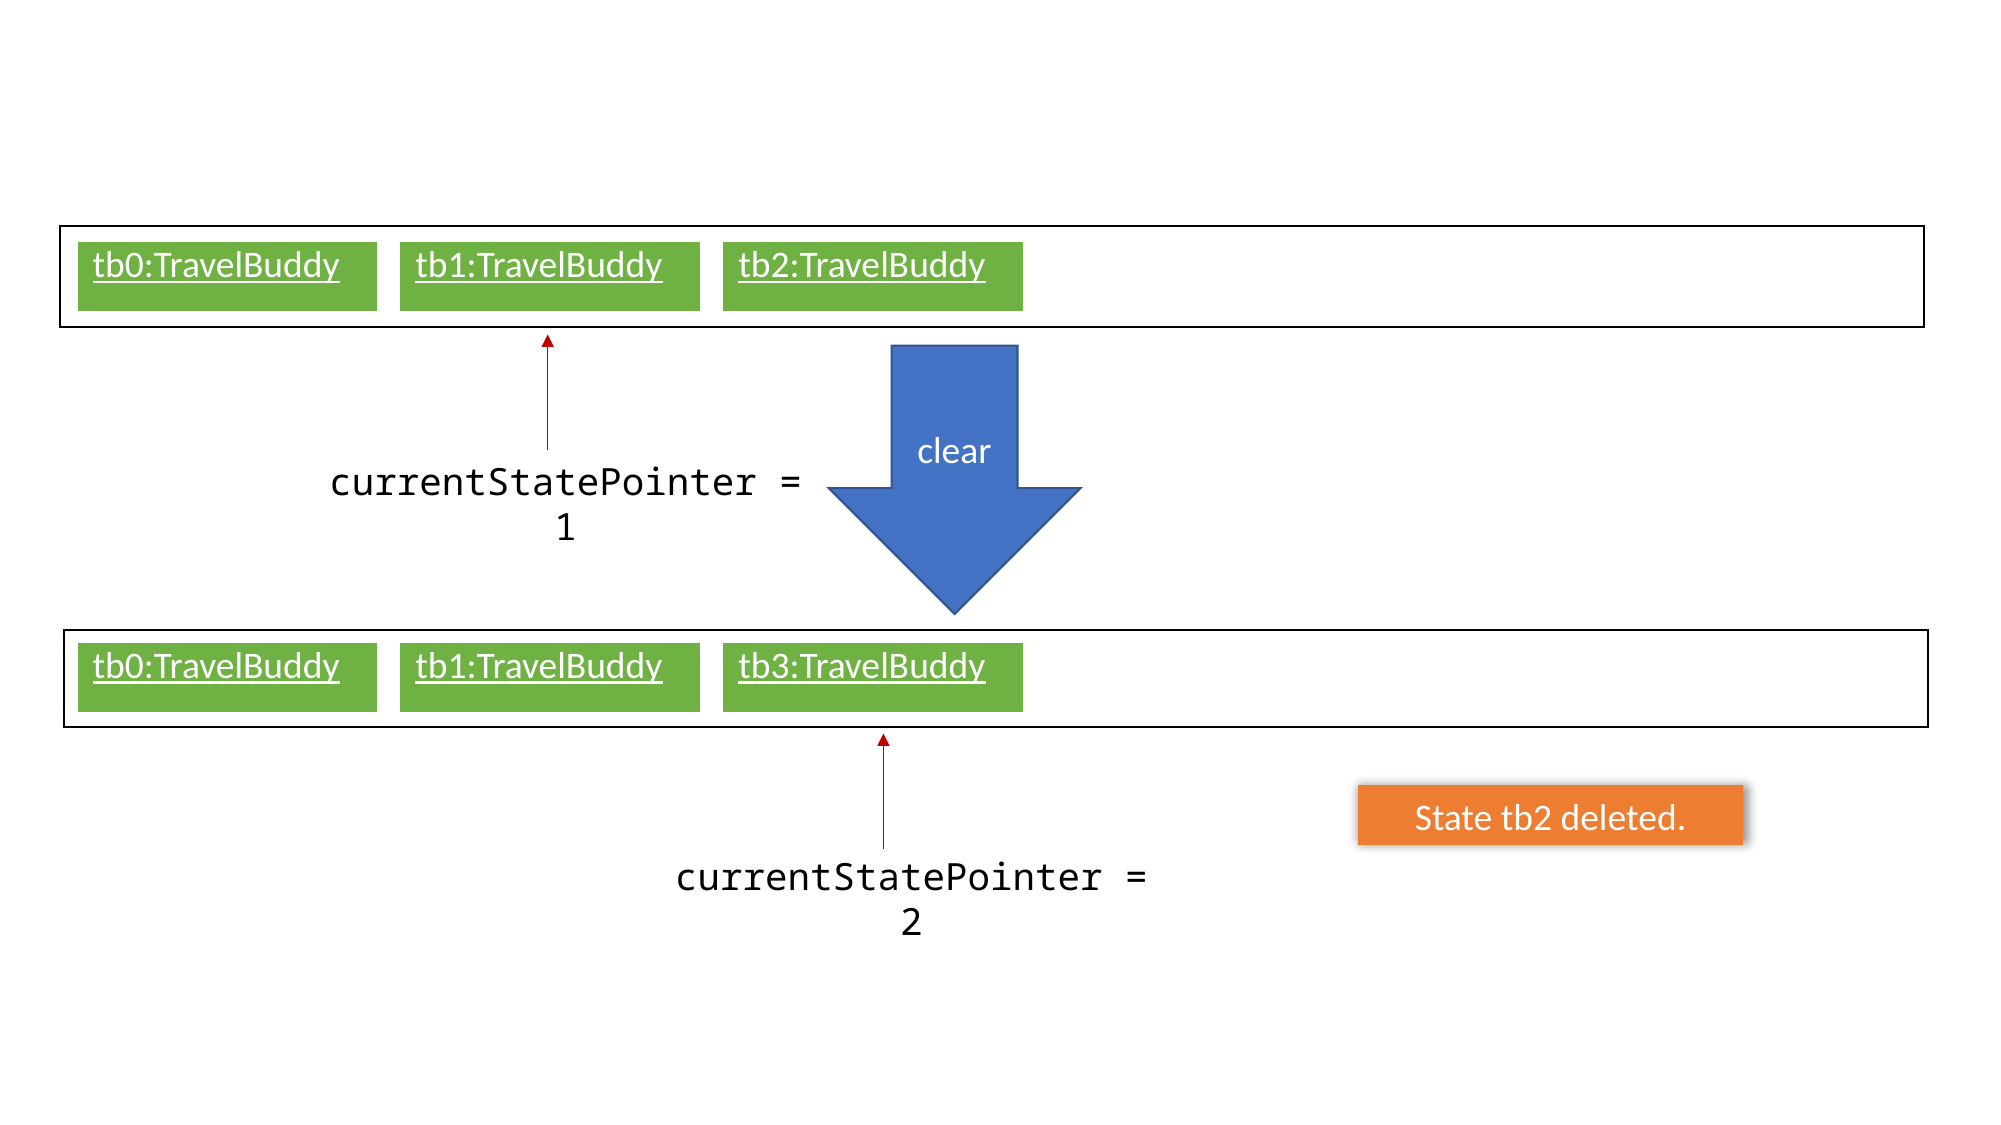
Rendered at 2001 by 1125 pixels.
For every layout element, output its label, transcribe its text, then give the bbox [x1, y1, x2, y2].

table_header tb1:TravelBuddy [400, 242, 700, 311]
table_header tb0:TravelBuddy [78, 242, 377, 311]
table_header tb0:TravelBuddy [78, 643, 377, 712]
text_box State tb2 deleted. [1357, 784, 1744, 846]
text_box currentStatePointer = 1 [302, 450, 829, 556]
text_box clear [829, 344, 1083, 616]
text_box currentStatePointer = 2 [648, 845, 1175, 951]
table_header tb3:TravelBuddy [723, 643, 1023, 712]
text_box [63, 629, 1929, 728]
table_header tb2:TravelBuddy [723, 242, 1023, 311]
text_box [59, 225, 1925, 328]
table_header tb1:TravelBuddy [400, 643, 700, 712]
